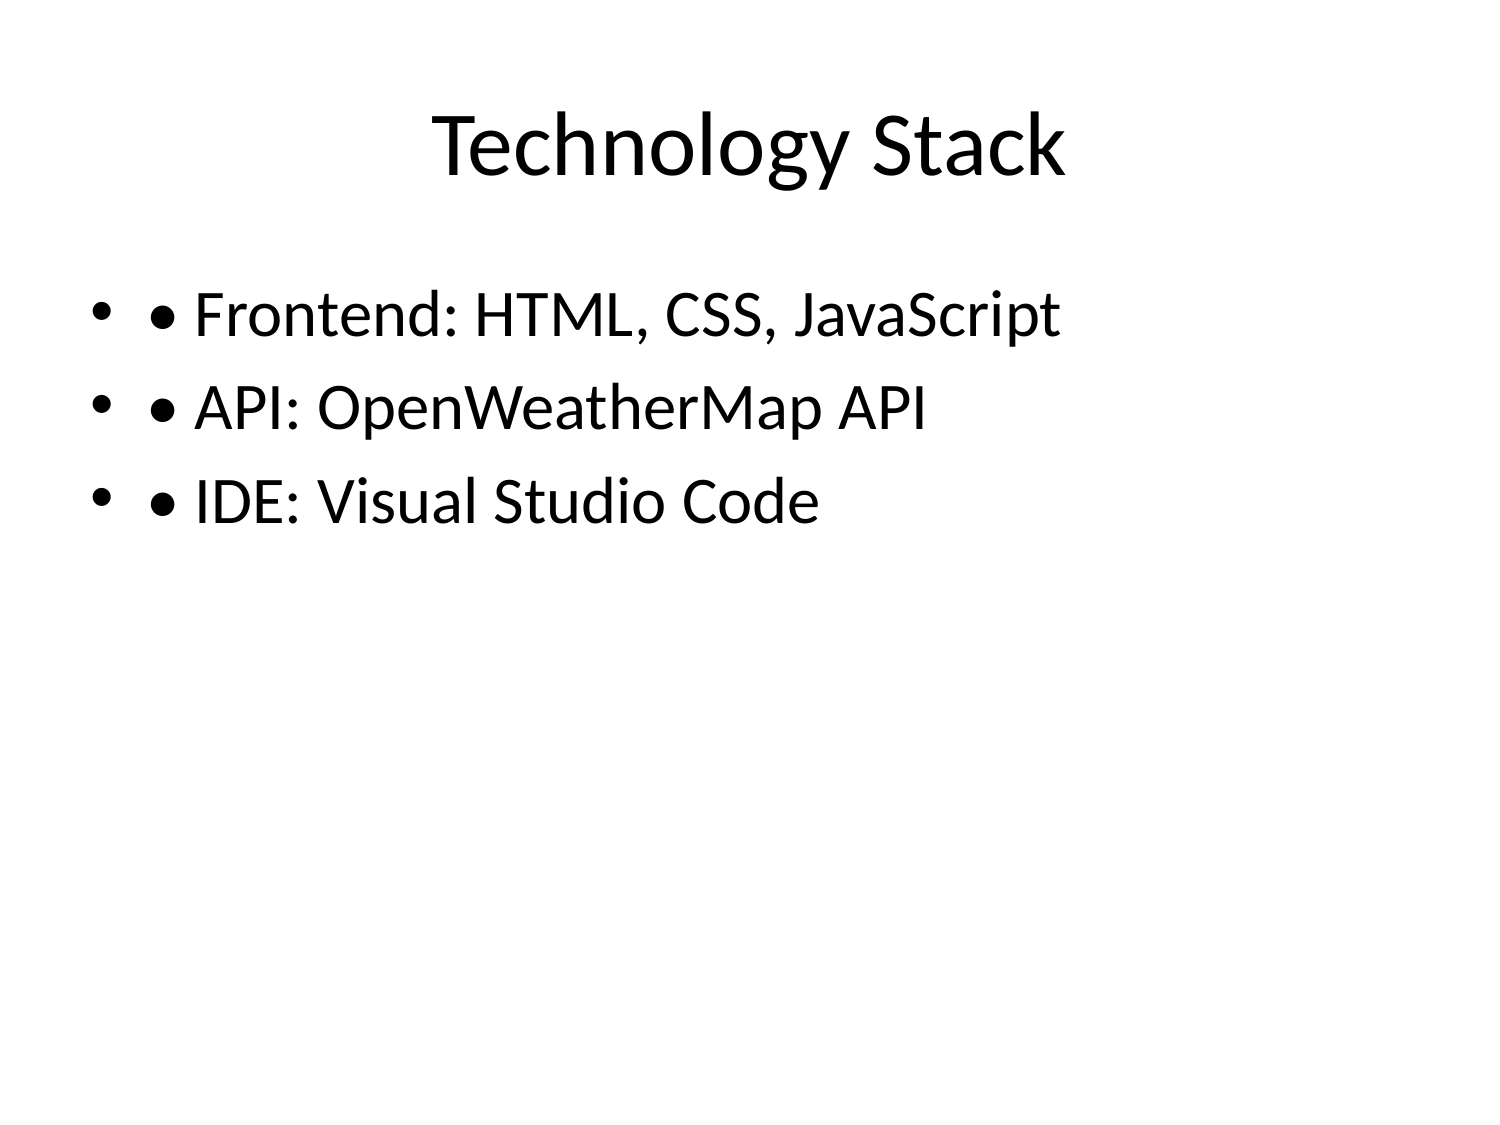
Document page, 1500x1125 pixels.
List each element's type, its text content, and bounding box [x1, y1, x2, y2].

list • Frontend: HTML, CSS, JavaScript • API: OpenWeatherMap API • IDE: Visual Studio Code [75, 262, 1425, 1005]
title Technology Stack [75, 45, 1425, 233]
